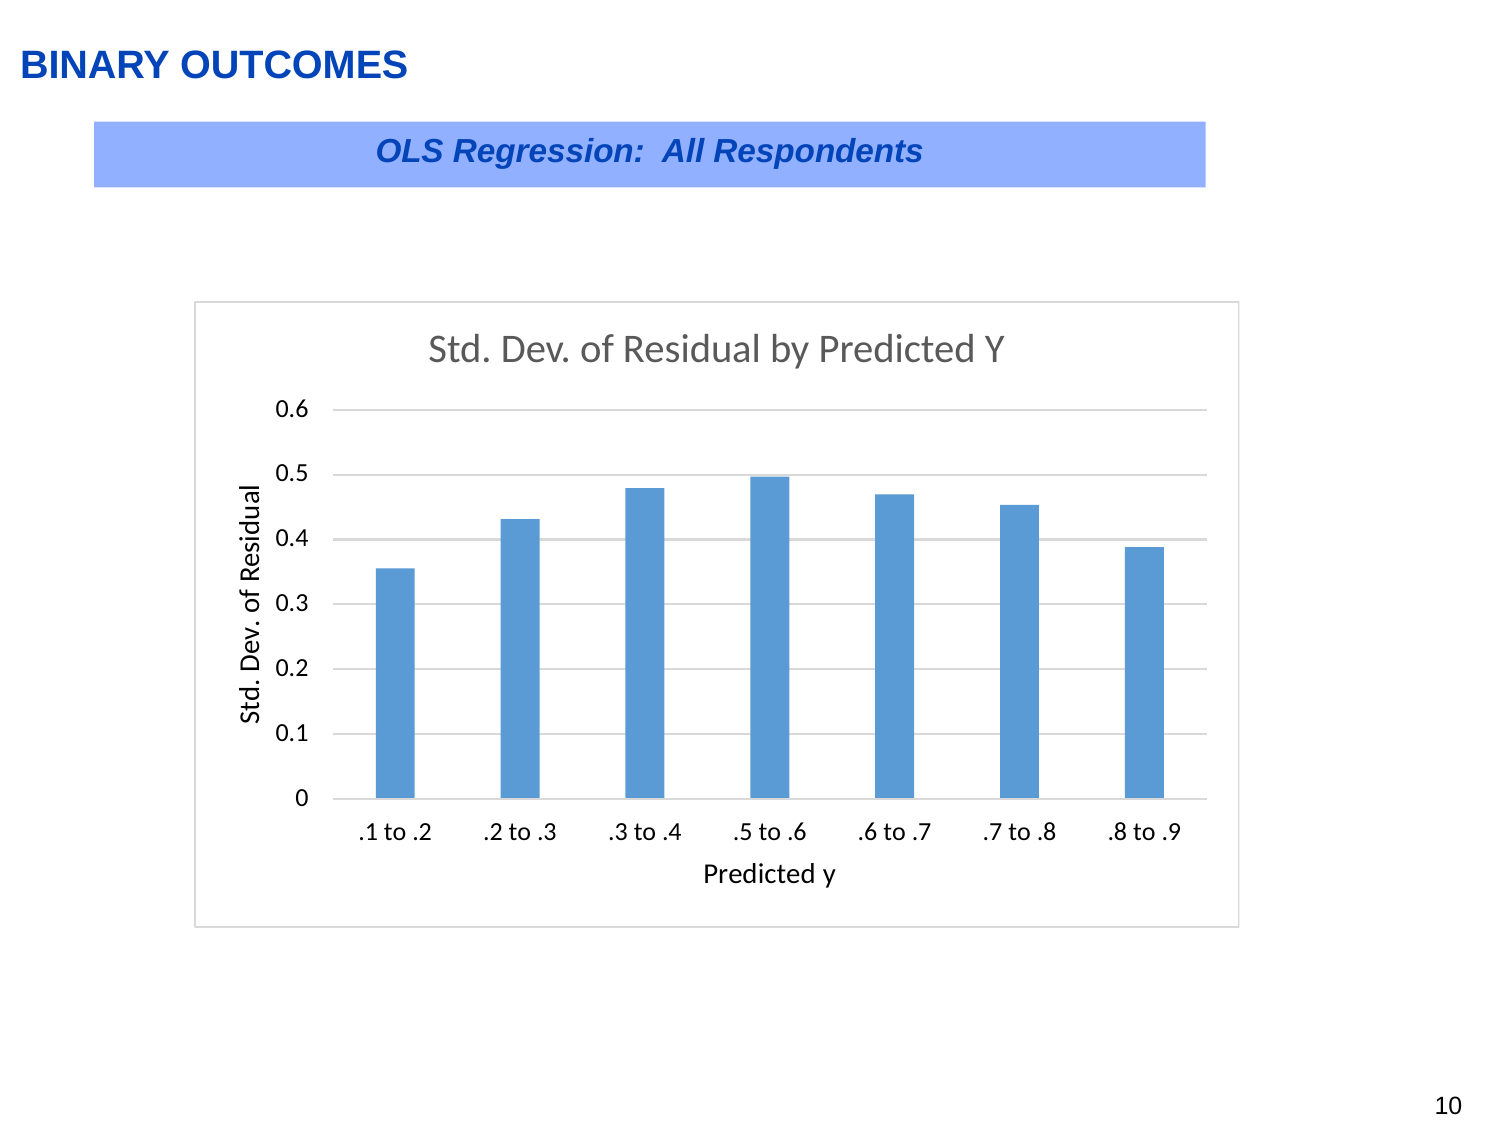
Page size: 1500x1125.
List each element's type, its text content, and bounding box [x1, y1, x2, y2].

text_box BINARY OUTCOMES [20, 38, 1463, 87]
picture [193, 301, 1240, 929]
text_box OLS Regression: All Respondents [94, 121, 1206, 188]
slide_number 9 [1149, 1089, 1463, 1121]
